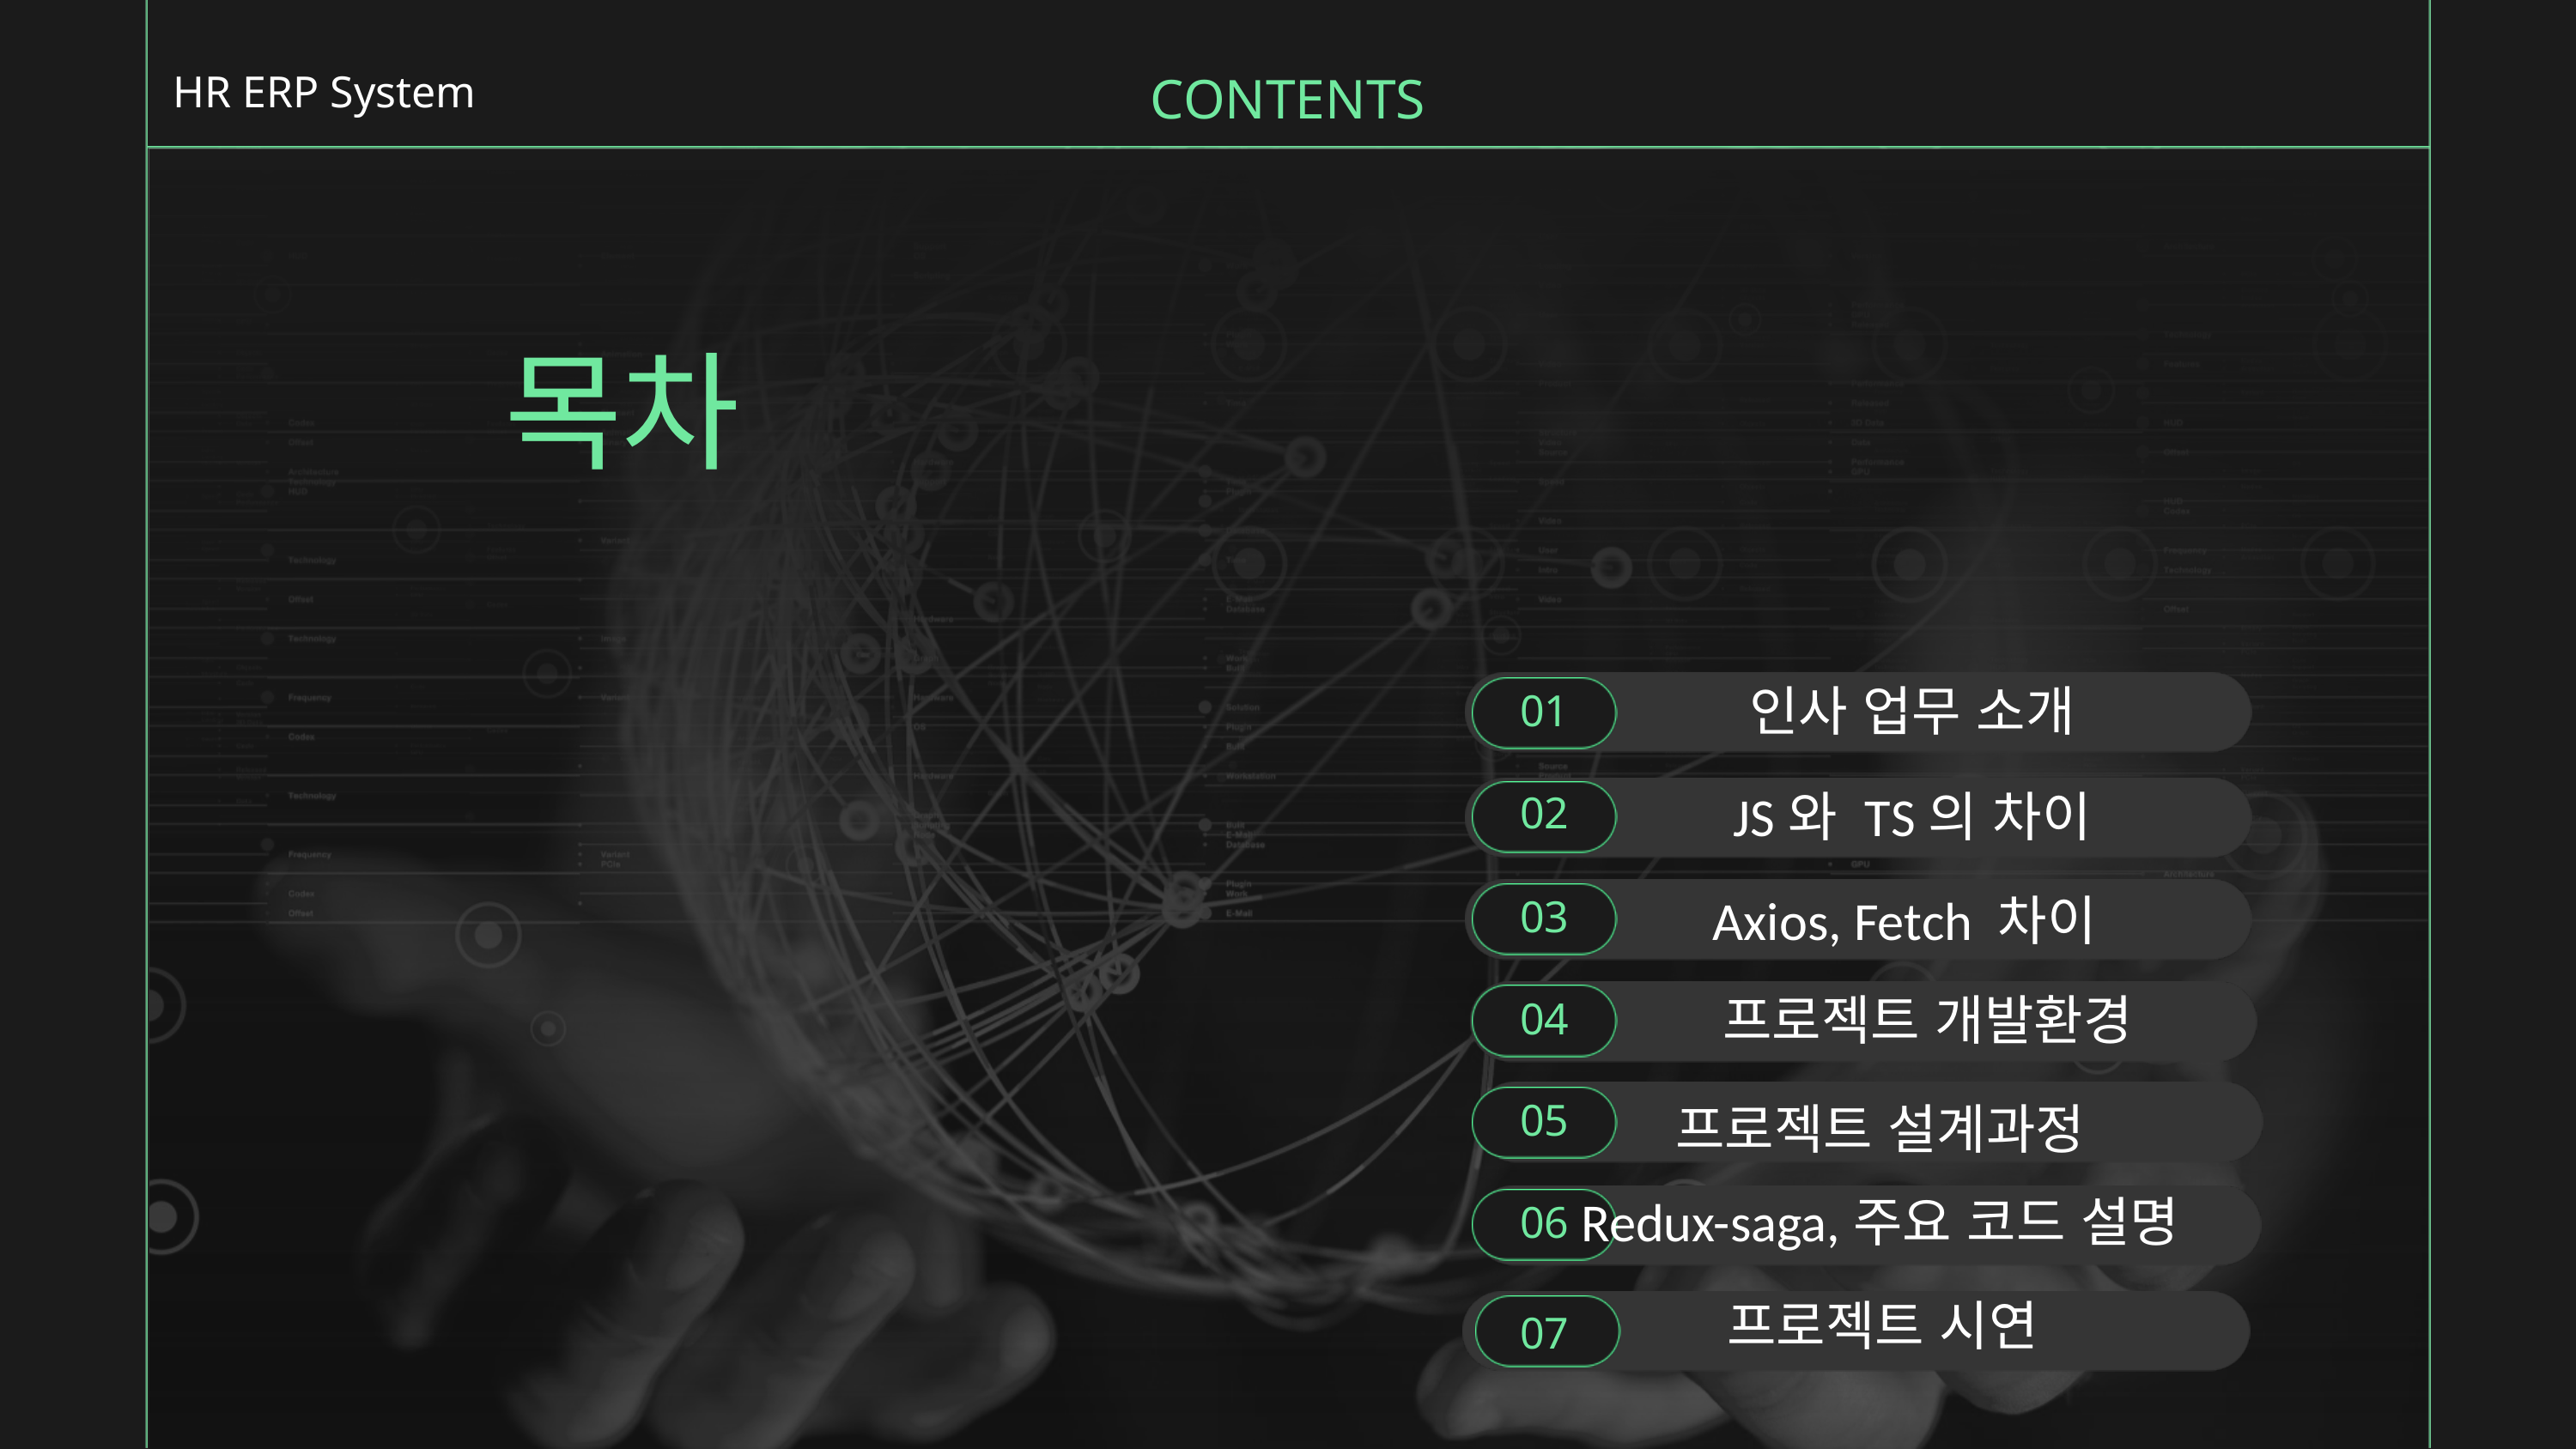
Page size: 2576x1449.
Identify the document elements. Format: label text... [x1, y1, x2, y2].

text_box CONTENTS [1107, 62, 1469, 138]
text_box HR ERP System [144, 62, 505, 122]
picture [0, 0, 2576, 1449]
